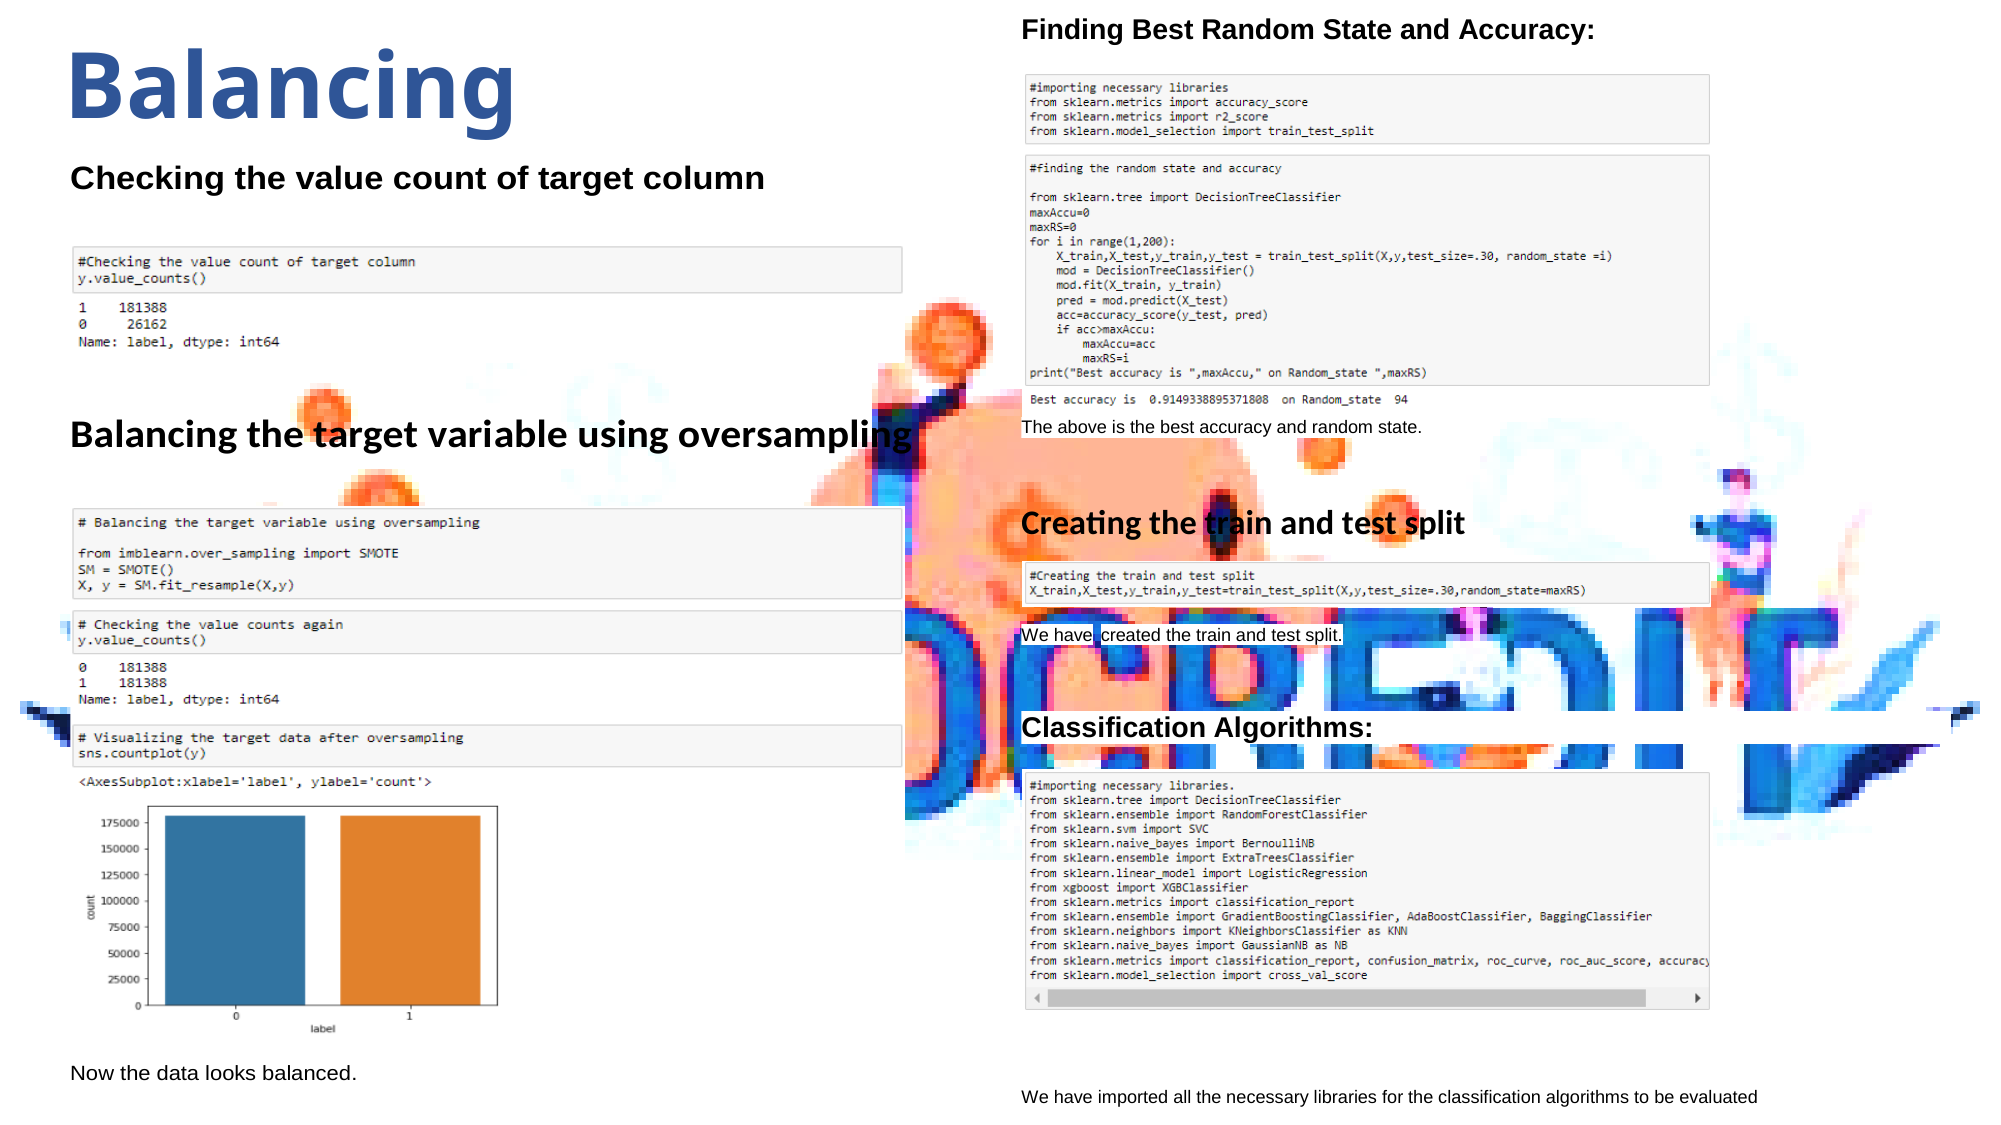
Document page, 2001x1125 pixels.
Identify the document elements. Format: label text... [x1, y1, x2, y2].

title Balancing [49, 0, 1021, 198]
picture [0, 0, 2001, 1125]
